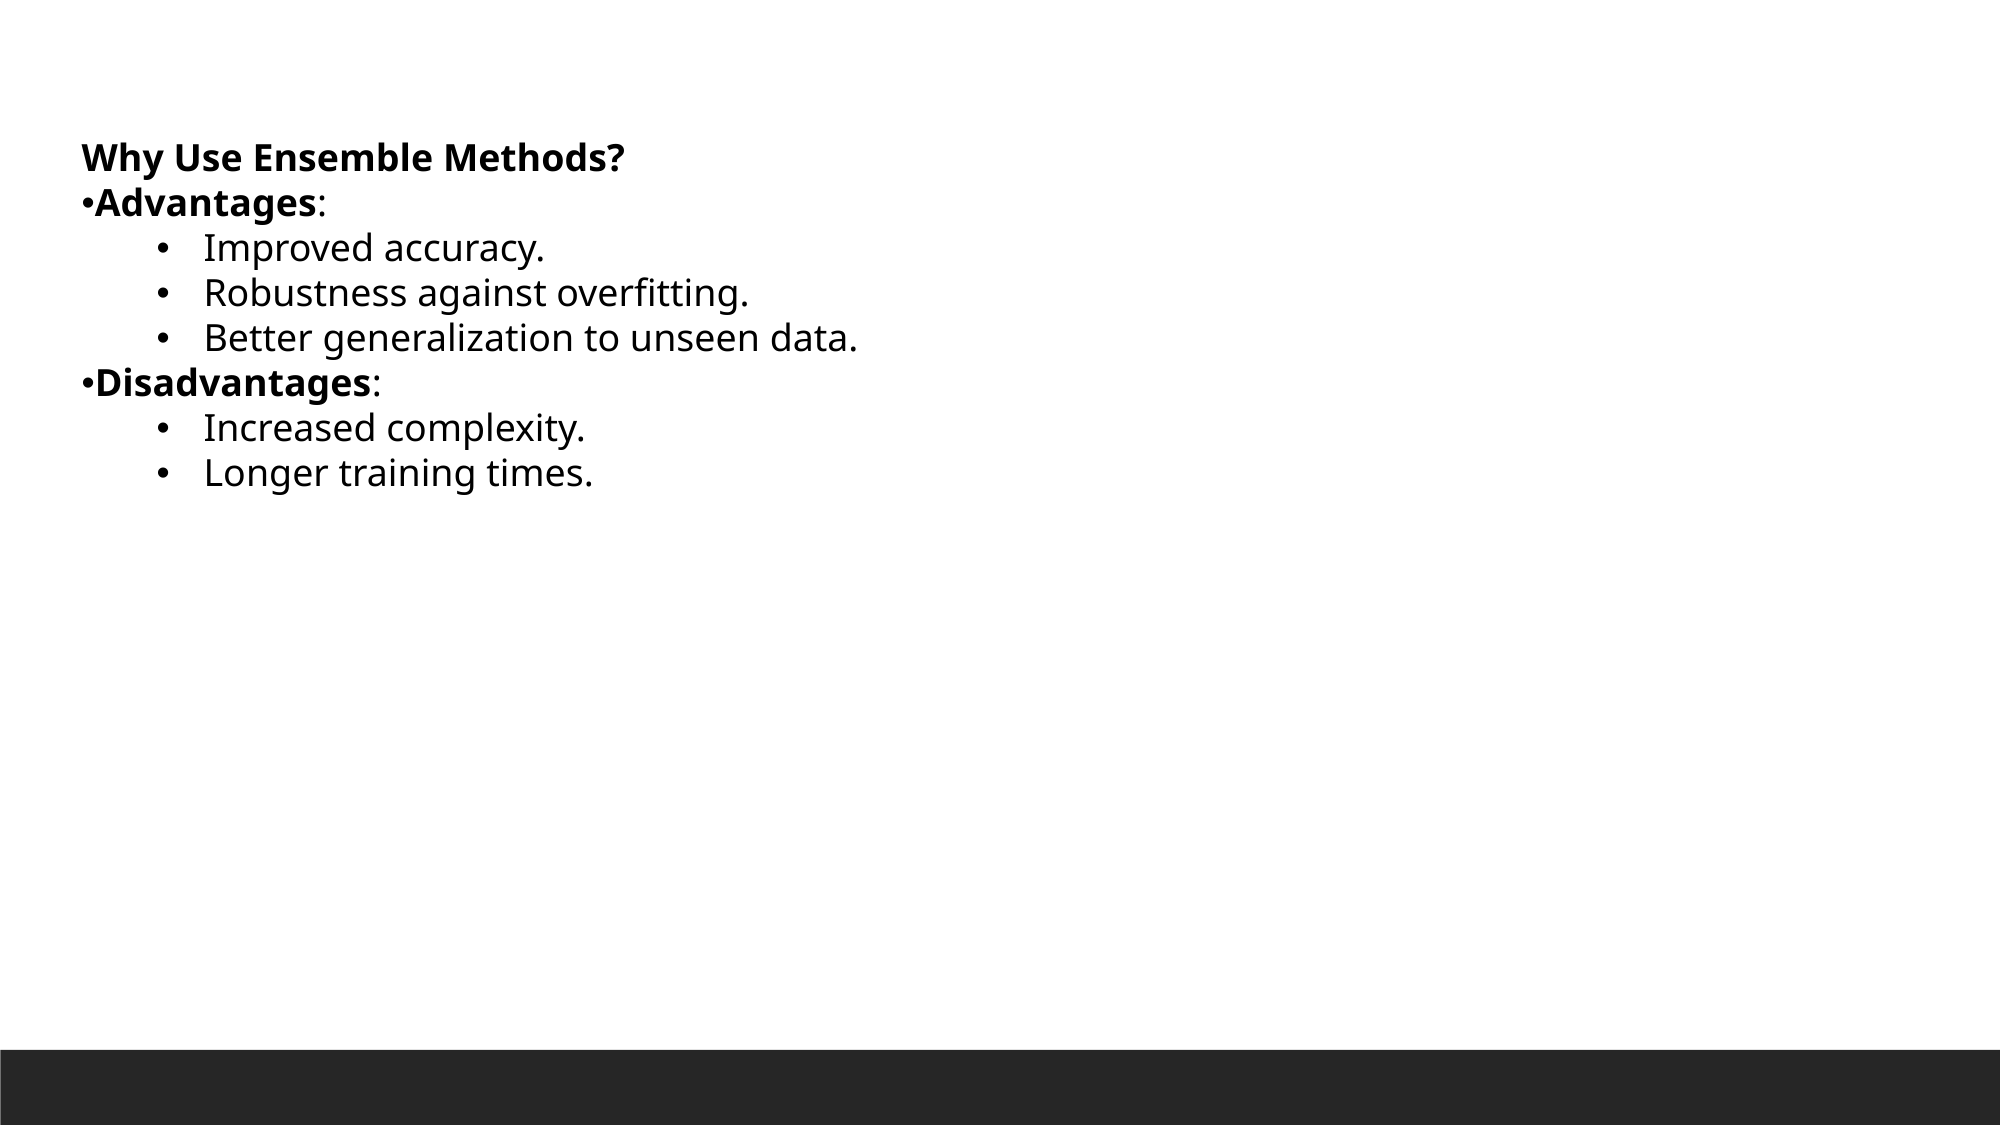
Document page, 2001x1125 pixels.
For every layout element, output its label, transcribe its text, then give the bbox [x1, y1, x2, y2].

text_box Why Use Ensemble Methods? Advantages: Improved accuracy. Robustness against overfitting. Better generalization to unseen data. Disadvantages: Increased complexity. Longer training times. [66, 127, 1501, 502]
